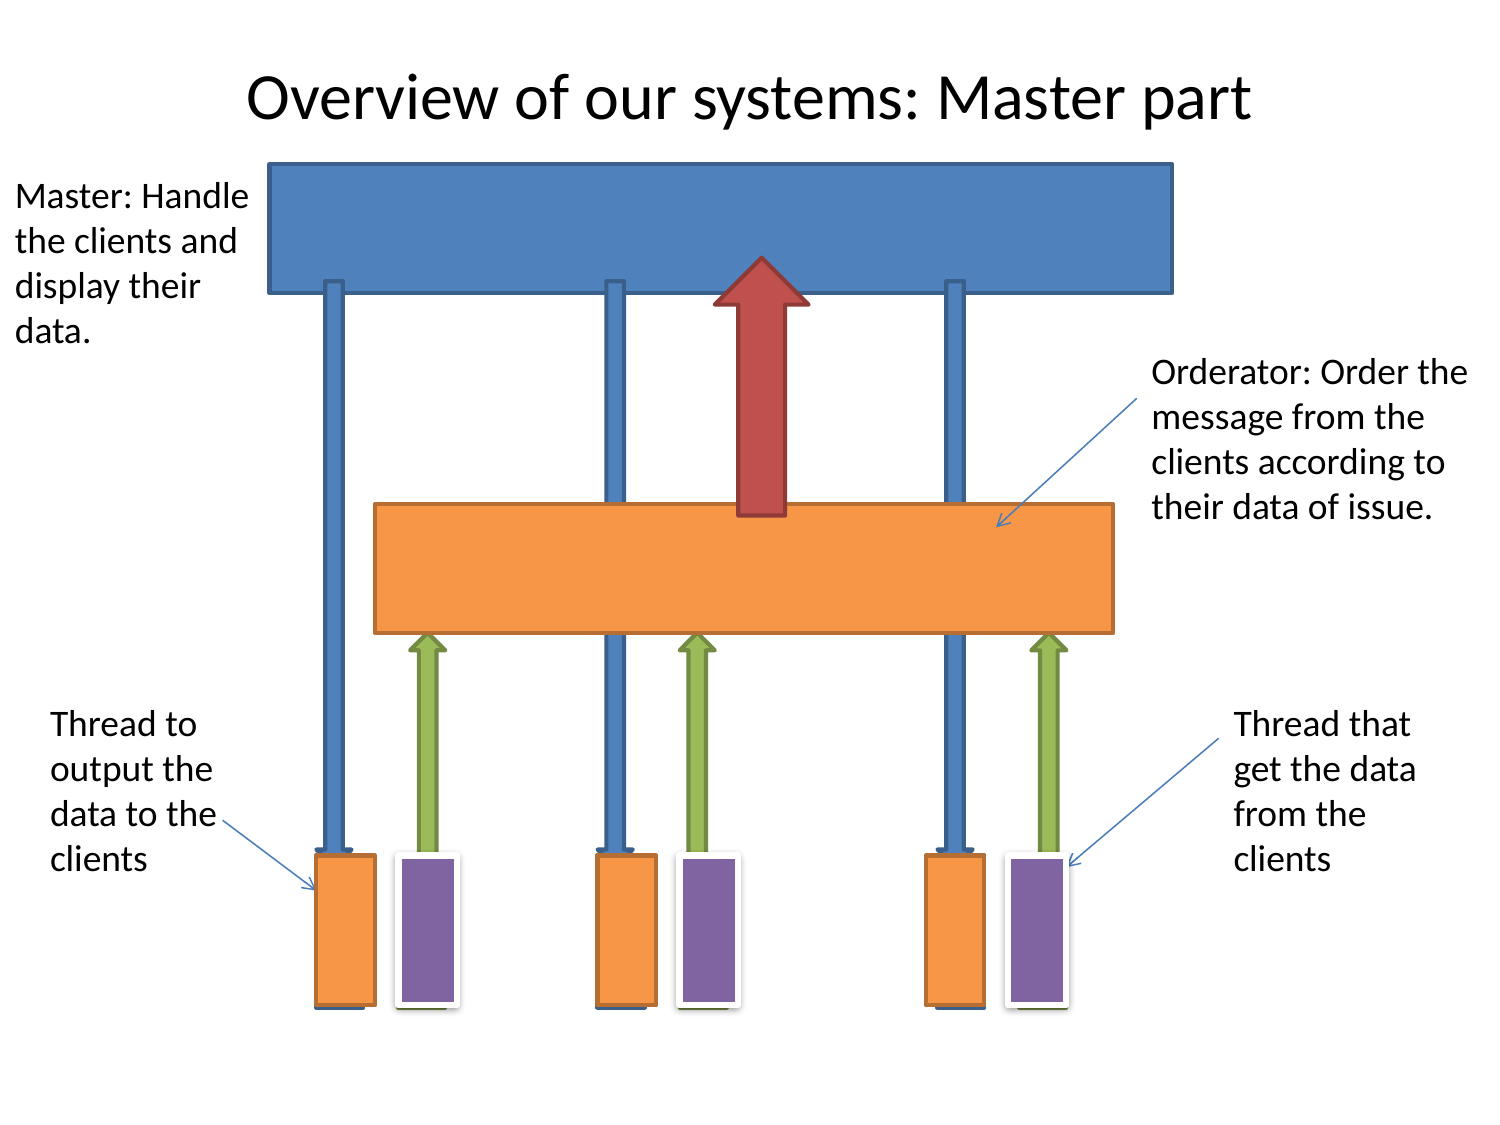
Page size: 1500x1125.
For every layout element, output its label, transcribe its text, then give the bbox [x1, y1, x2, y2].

text_box [924, 853, 986, 1007]
text_box [267, 162, 1174, 295]
text_box [395, 852, 460, 1008]
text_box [222, 820, 317, 891]
text_box [322, 279, 354, 853]
text_box [677, 635, 717, 850]
title Overview of our systems: Master part [75, 45, 1425, 141]
text_box [595, 635, 635, 853]
text_box Orderator: Order the message from the clients according to their data of issue. [1136, 339, 1500, 535]
text_box [712, 255, 811, 518]
text_box [314, 853, 377, 1007]
text_box [1029, 635, 1069, 850]
text_box Thread that get the data from the clients [1218, 691, 1454, 887]
text_box [408, 635, 448, 850]
text_box Master: Handle the clients and display their data. [0, 163, 282, 359]
text_box Thread to output the data to the clients [35, 691, 270, 887]
text_box [373, 502, 1115, 635]
text_box [595, 853, 658, 1007]
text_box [995, 398, 1137, 528]
text_box [944, 279, 966, 502]
text_box [604, 279, 627, 502]
text_box [1005, 852, 1069, 1008]
text_box [935, 635, 975, 853]
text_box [1066, 738, 1219, 868]
text_box [676, 852, 741, 1008]
